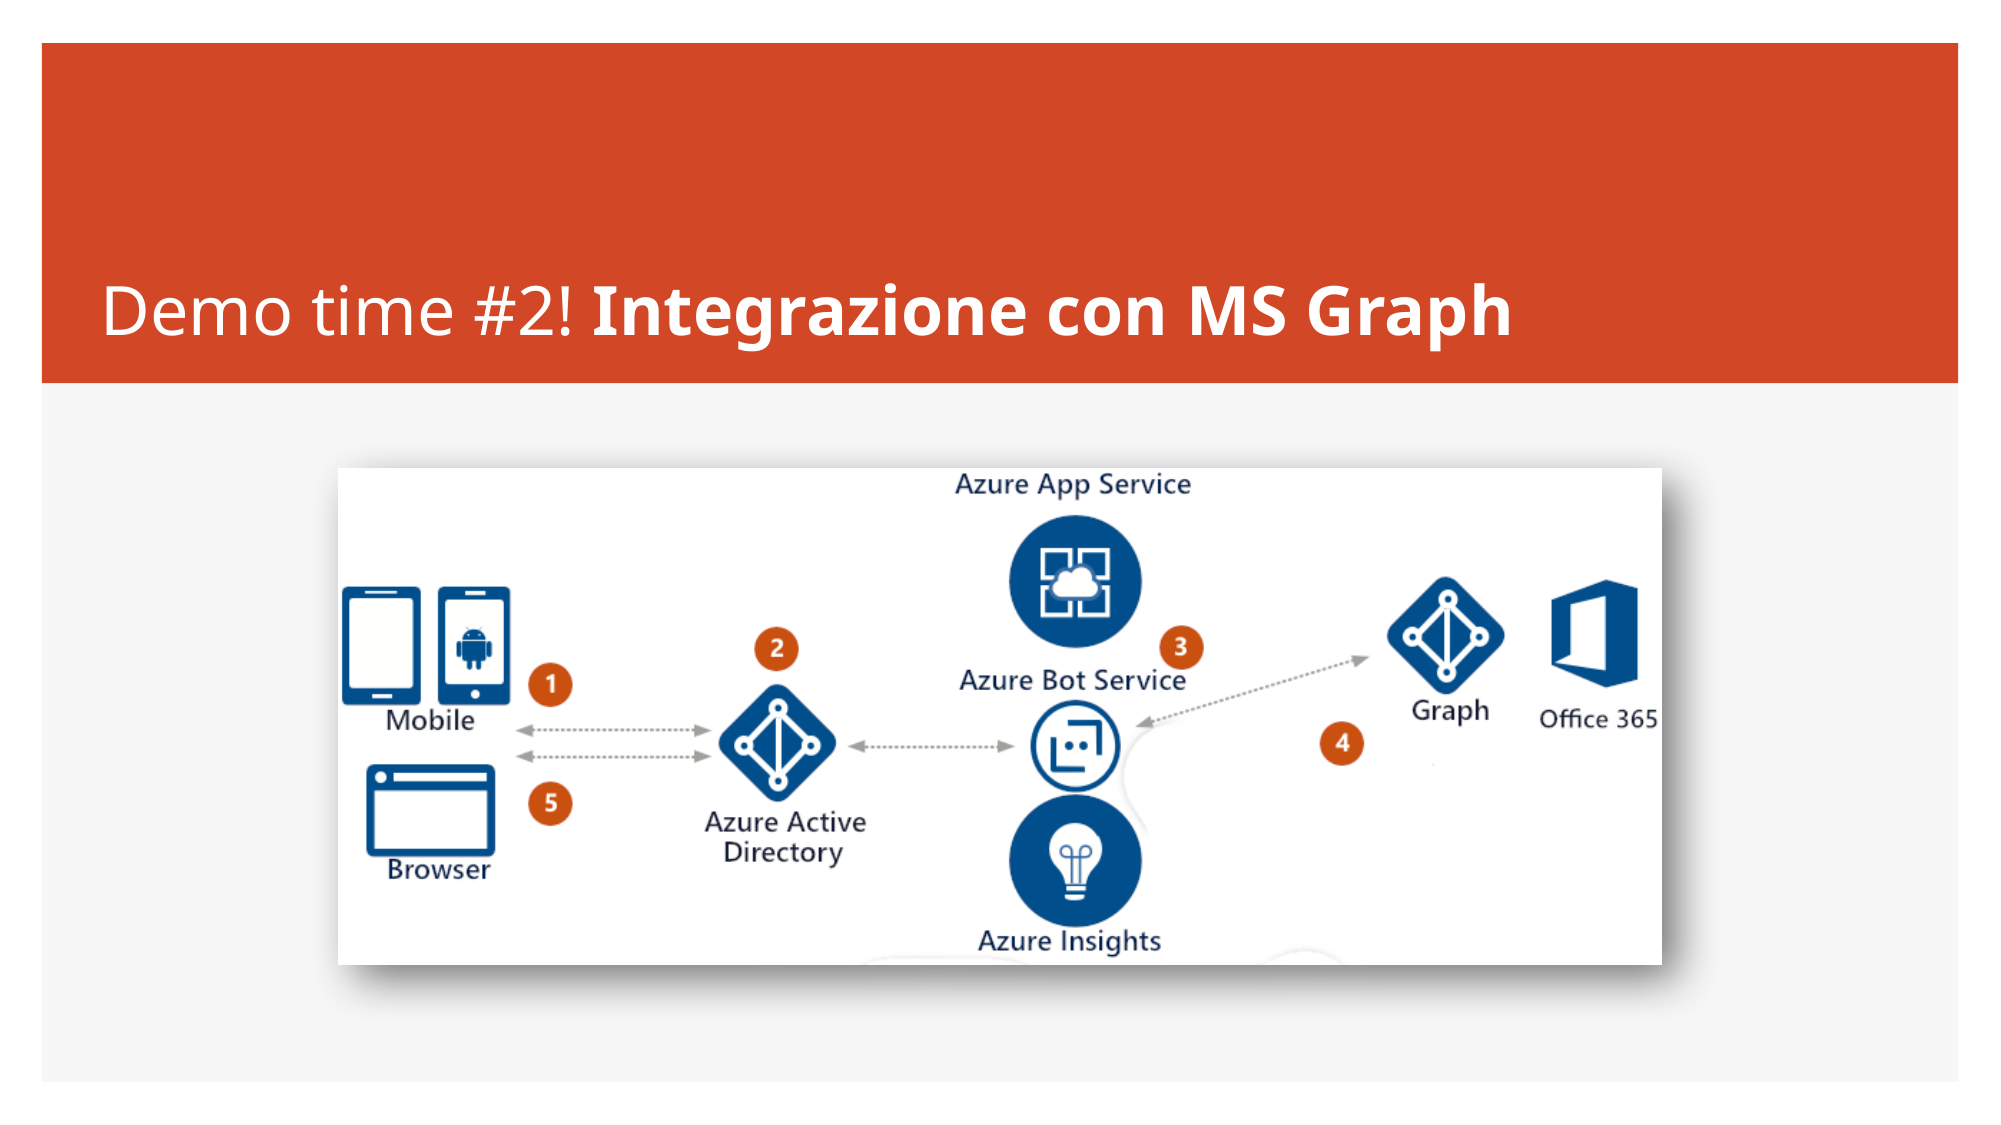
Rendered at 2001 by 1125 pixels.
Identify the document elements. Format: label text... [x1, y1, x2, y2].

title Demo time #2! Integrazione con MS Graph [85, 251, 1534, 357]
picture [338, 468, 1662, 965]
